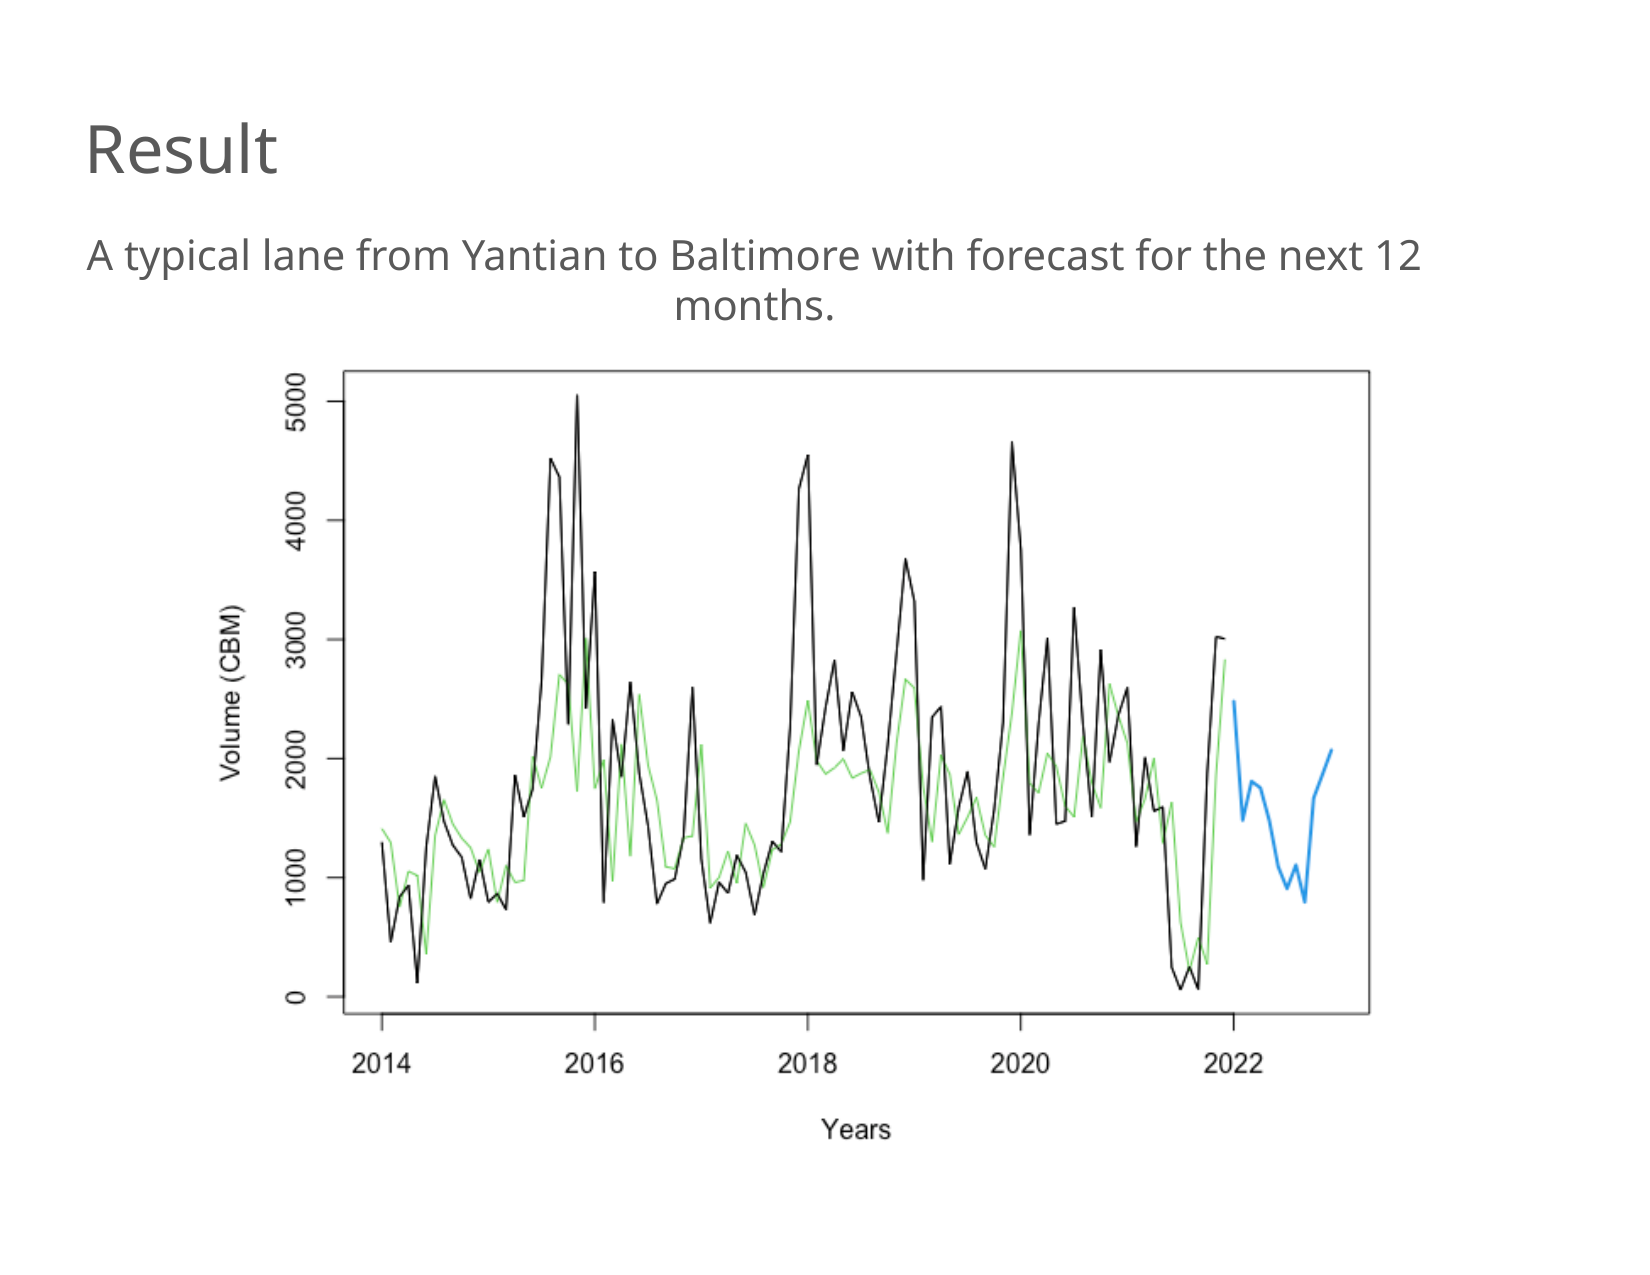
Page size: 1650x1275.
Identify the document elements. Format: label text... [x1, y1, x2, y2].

text_box A typical lane from Yantian to Baltimore with forecast for the next 12 months. [70, 221, 1438, 336]
text_box Result [67, 24, 1547, 254]
picture [211, 328, 1439, 1180]
